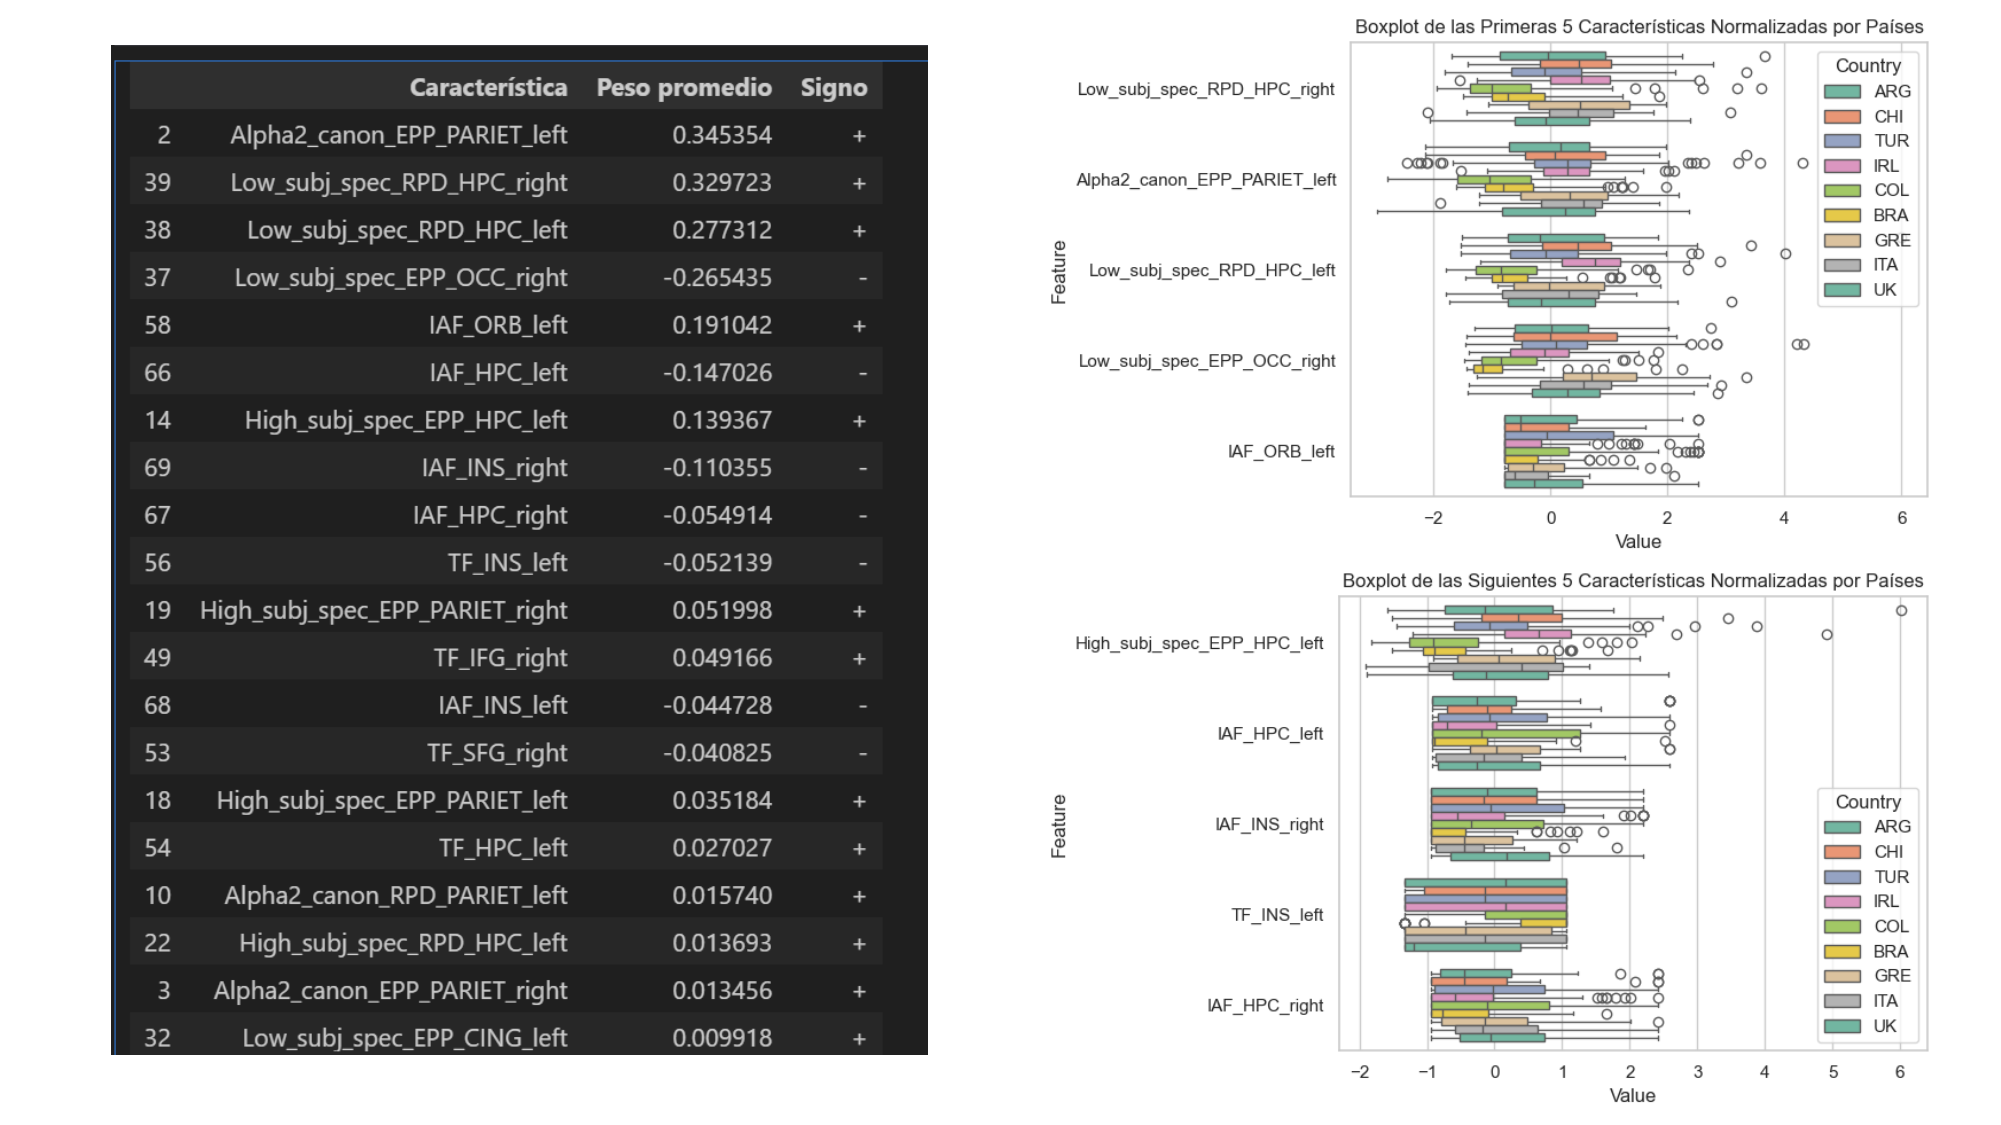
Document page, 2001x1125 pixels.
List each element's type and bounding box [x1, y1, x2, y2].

picture [1040, 7, 1940, 1118]
picture [111, 44, 928, 1056]
